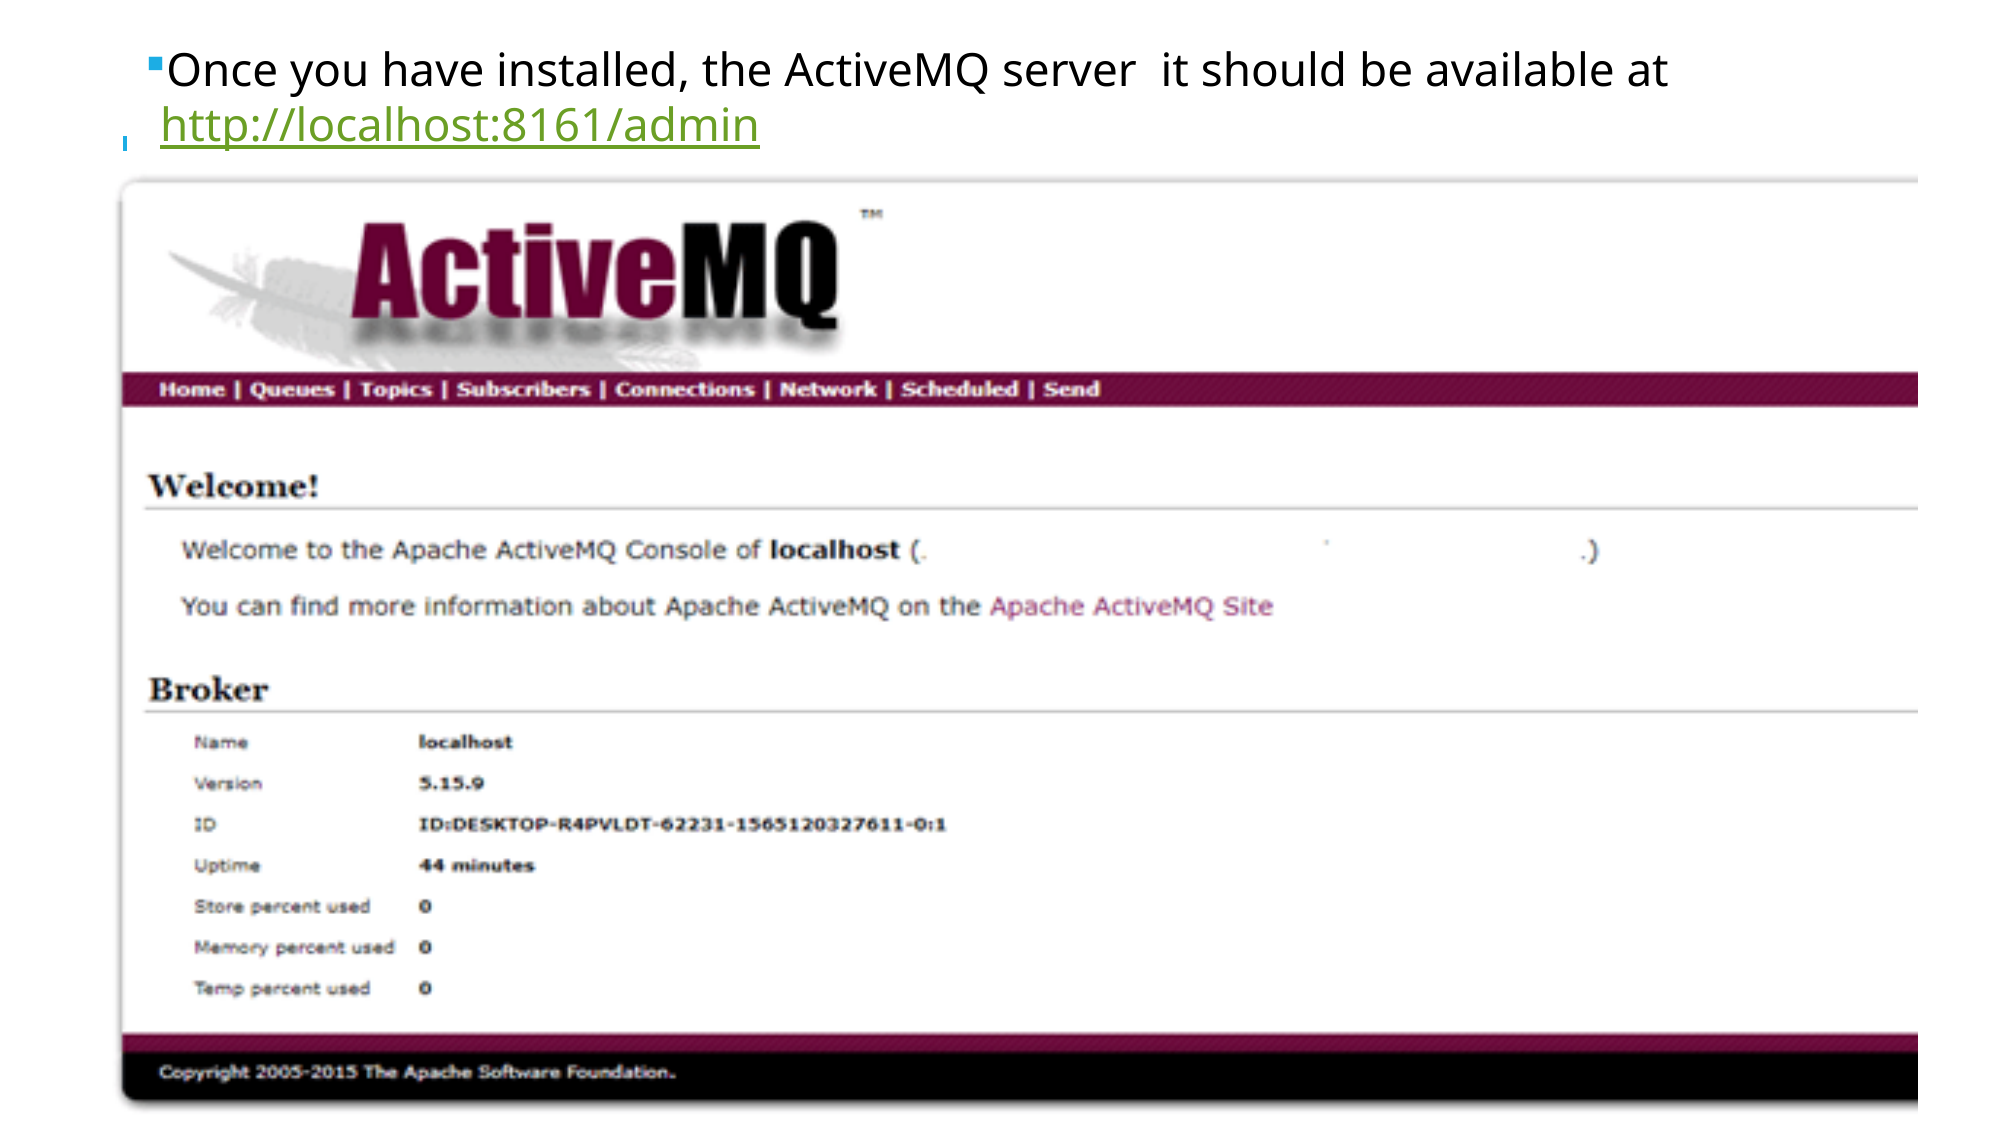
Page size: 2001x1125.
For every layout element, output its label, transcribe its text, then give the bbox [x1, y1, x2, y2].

list Once you have installed, the ActiveMQ server it should be available at http://localhost:8161/admin [137, 39, 1733, 145]
picture [93, 150, 1918, 1125]
